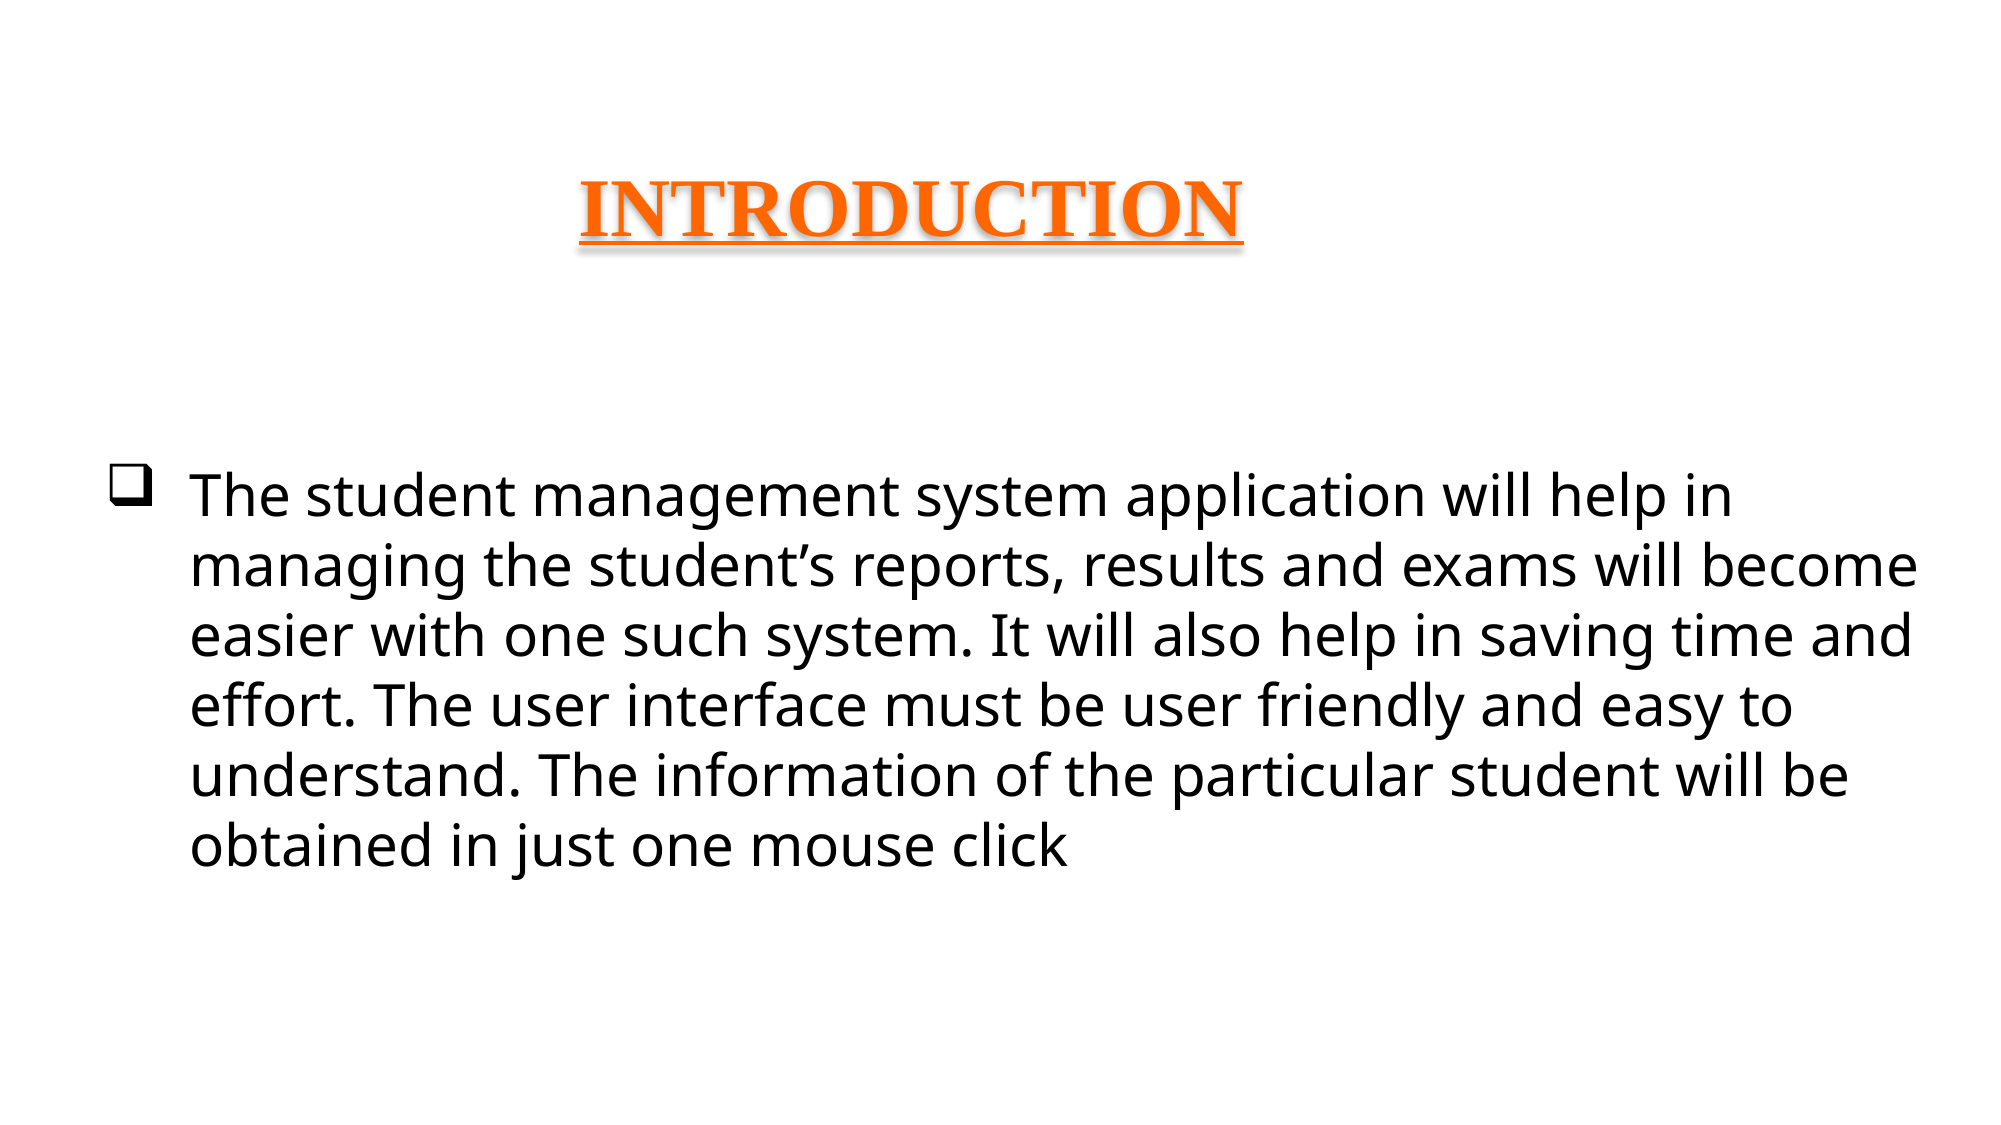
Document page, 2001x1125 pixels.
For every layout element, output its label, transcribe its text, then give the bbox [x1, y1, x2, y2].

text_box The student management system application will help in managing the student’s reports, results and exams will become easier with one such system. It will also help in saving time and effort. The user interface must be user friendly and easy to understand. The information of the particular student will be obtained in just one mouse click [90, 335, 1963, 936]
text_box INTRODUCTION [563, 139, 1259, 261]
